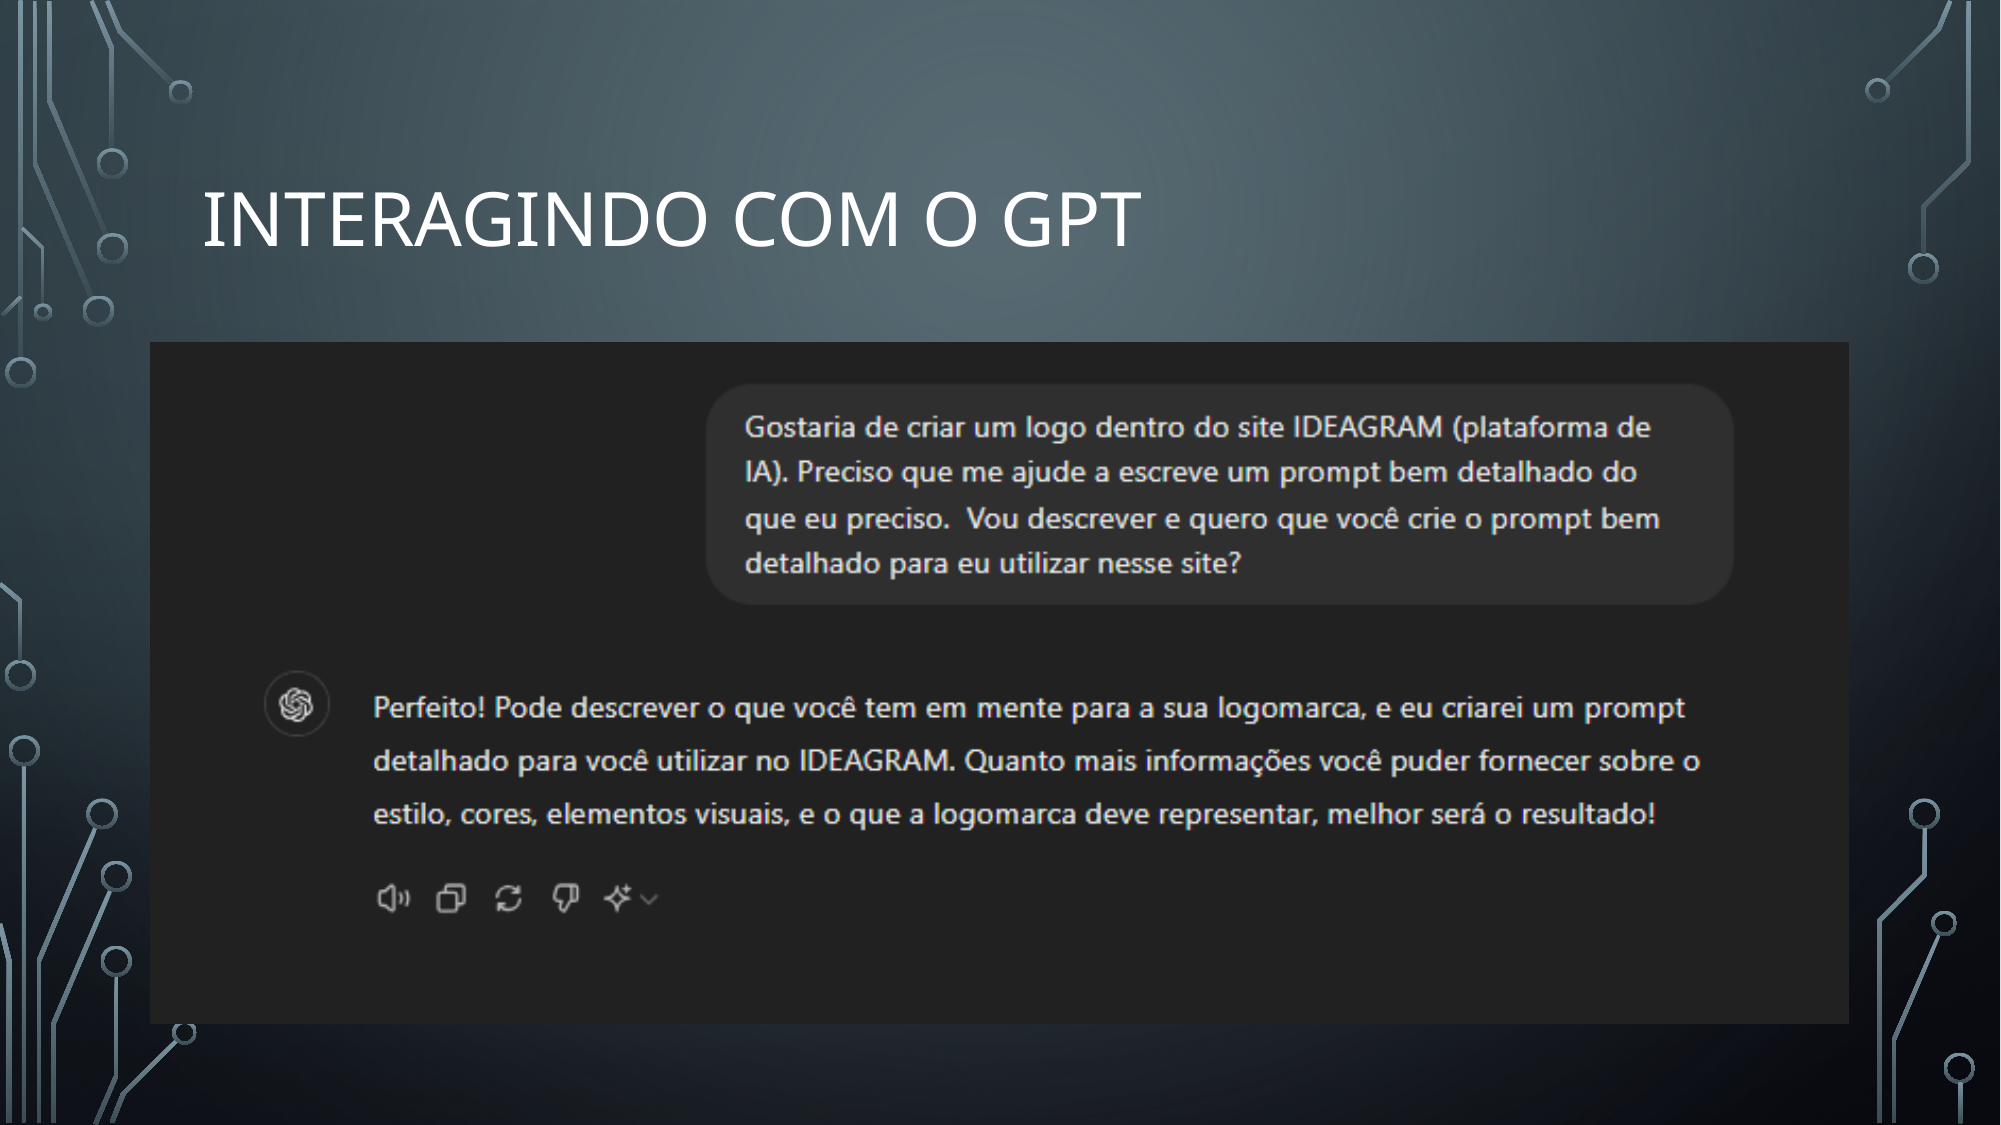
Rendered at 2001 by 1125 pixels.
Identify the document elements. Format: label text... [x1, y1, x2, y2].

picture [150, 342, 1849, 1024]
title Interagindo com o GPT [187, 101, 1813, 342]
